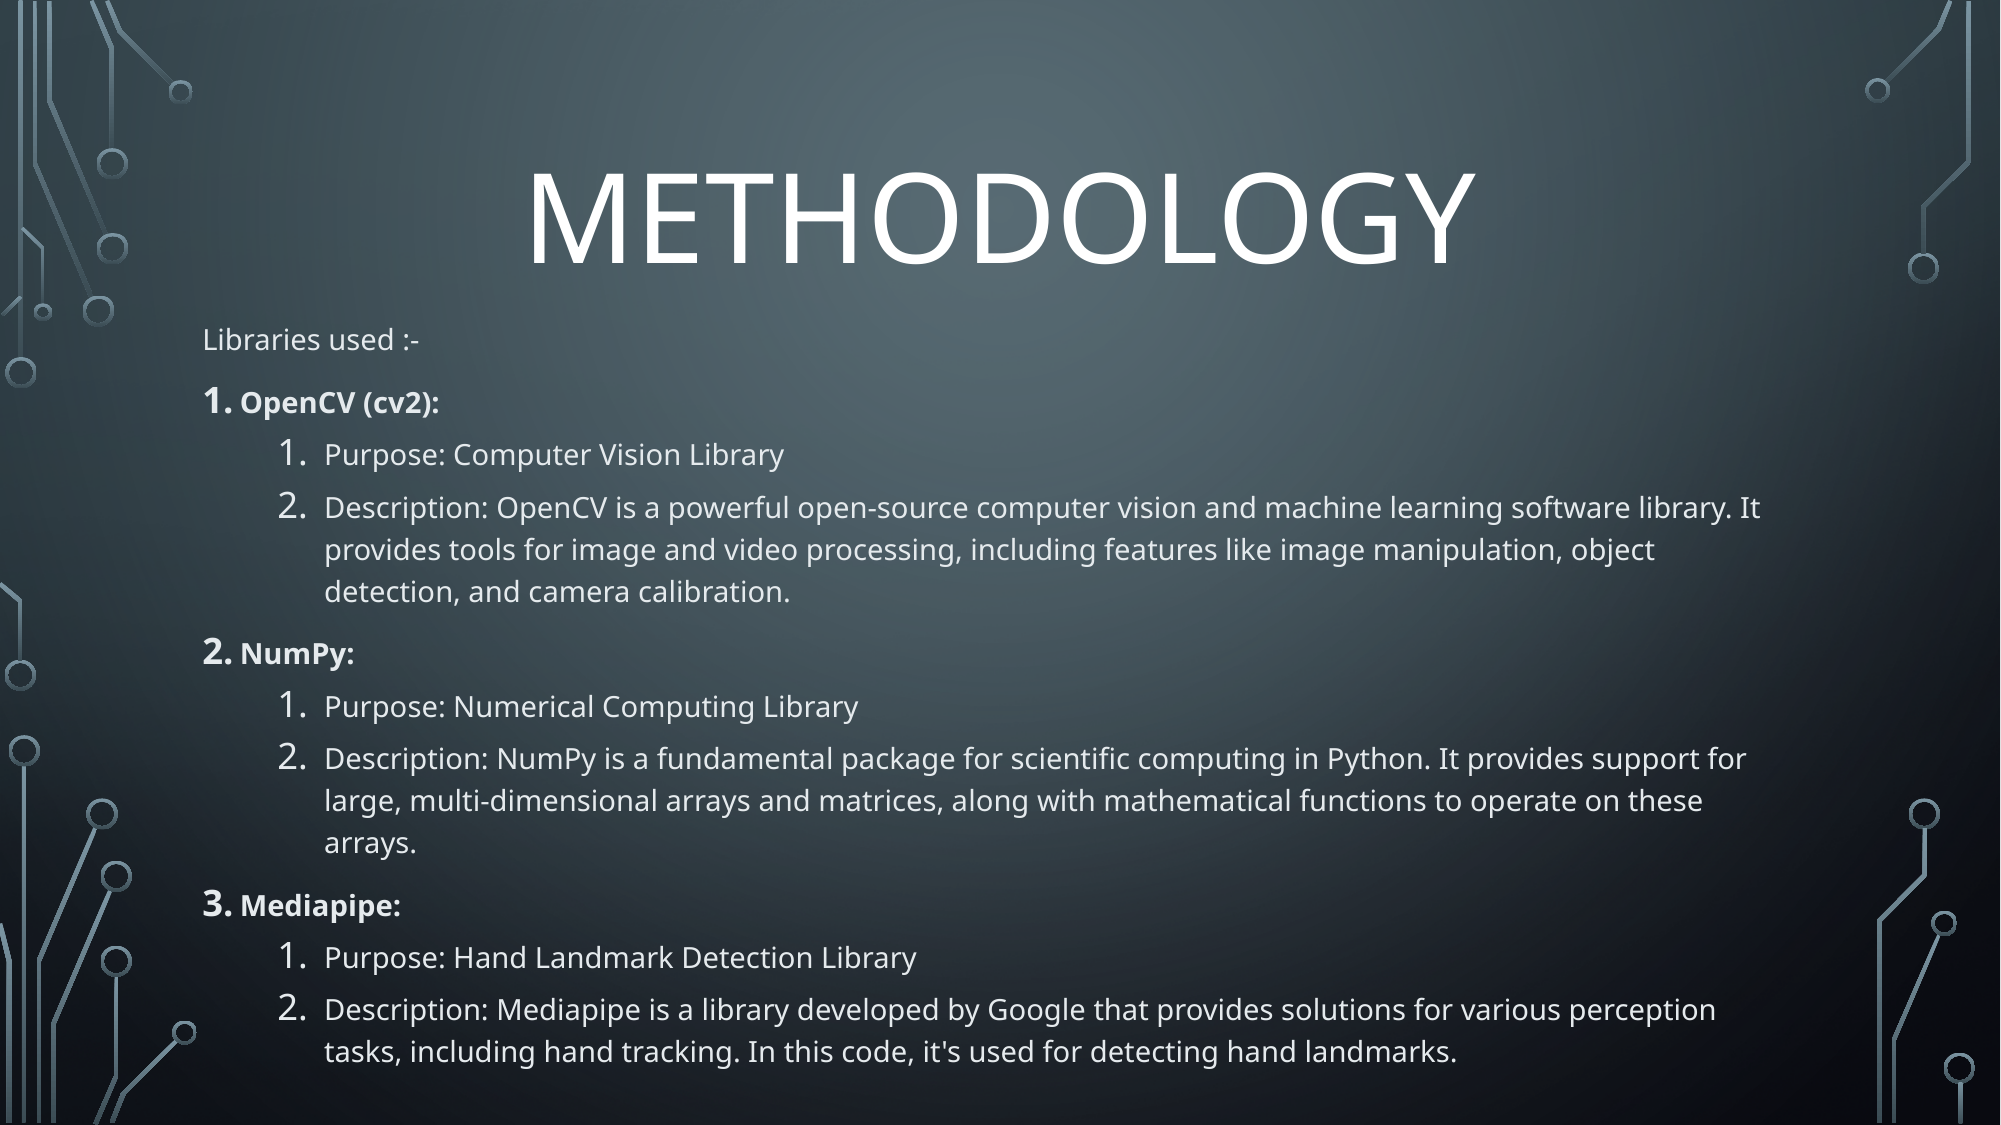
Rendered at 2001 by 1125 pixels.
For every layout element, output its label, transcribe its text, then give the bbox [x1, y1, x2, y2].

title METHODOLOGY [187, 101, 1813, 307]
list Libraries used :- OpenCV (cv2): Purpose: Computer Vision Library Description: OpenCV is a powerful open-source computer vision and machine learning software library. It provides tools for image and video processing, including features like image manipulation, object detection, and camera calibration. NumPy: Purpose: Numerical Computing Library Description: NumPy is a fundamental package for scientific computing in Python. It provides support for large, multi-dimensional arrays and matrices, along with mathematical functions to operate on these arrays. Mediapipe: Purpose: Hand Landmark Detection Library Description: Mediapipe is a library developed by Google that provides solutions for various perception tasks, including hand tracking. In this code, it's used for detecting hand landmarks. [187, 307, 1813, 1024]
